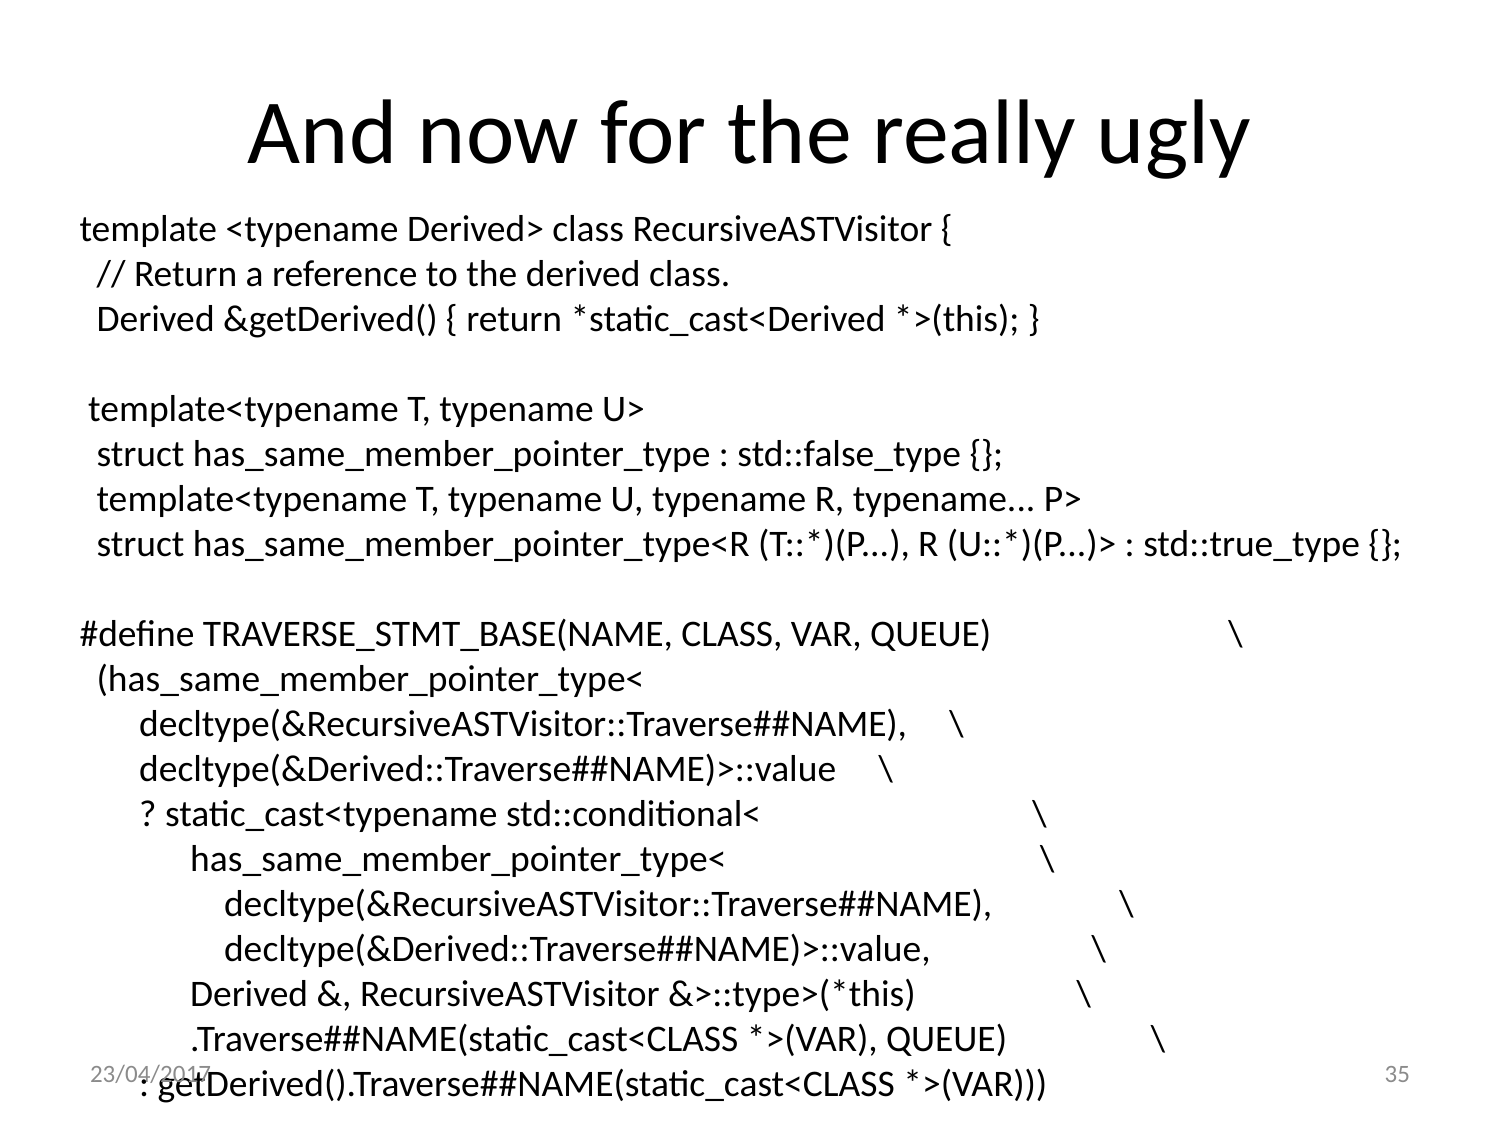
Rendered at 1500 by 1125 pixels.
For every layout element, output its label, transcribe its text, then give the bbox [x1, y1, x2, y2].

text_box template <typename Derived> class RecursiveASTVisitor { // Return a reference to the derived class. Derived &getDerived() { return *static_cast<Derived *>(this); } template<typename T, typename U> struct has_same_member_pointer_type : std::false_type {}; template<typename T, typename U, typename R, typename... P> struct has_same_member_pointer_type<R (T::*)(P...), R (U::*)(P...)> : std::true_type {}; #define TRAVERSE_STMT_BASE(NAME, CLASS, VAR, QUEUE) \ (has_same_member_pointer_type< decltype(&RecursiveASTVisitor::Traverse##NAME), \ decltype(&Derived::Traverse##NAME)>::value \ ? static_cast<typename std::conditional< \ has_same_member_pointer_type< \ decltype(&RecursiveASTVisitor::Traverse##NAME), \ decltype(&Derived::Traverse##NAME)>::value, \ Derived &, RecursiveASTVisitor &>::type>(*this) \ .Traverse##NAME(static_cast<CLASS *>(VAR), QUEUE) \ : getDerived().Traverse##NAME(static_cast<CLASS *>(VAR))) [64, 196, 1447, 1125]
title And now for the really ugly [75, 45, 1425, 196]
slide_number 35 [1074, 1042, 1425, 1103]
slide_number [75, 1042, 425, 1103]
